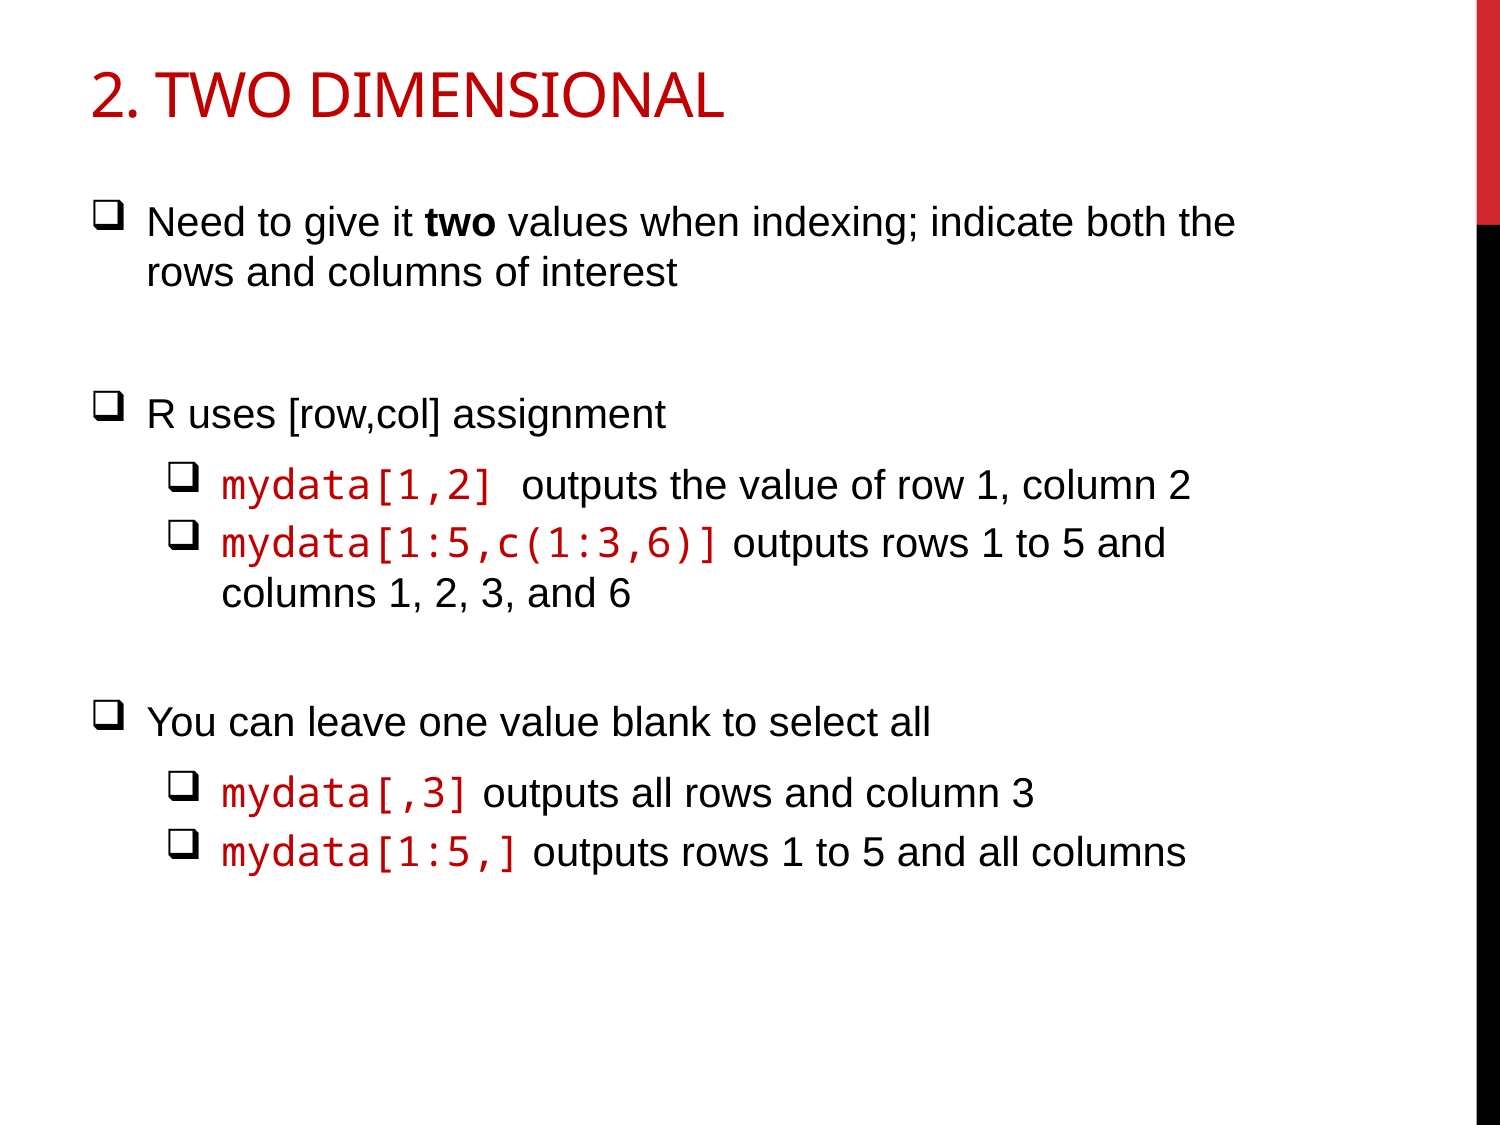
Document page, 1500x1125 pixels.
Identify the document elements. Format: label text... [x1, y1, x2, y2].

title 2. Two dimensional [75, 25, 1454, 138]
list Need to give it two values when indexing; indicate both the rows and columns of interest R uses [row,col] assignment mydata[1,2] outputs the value of row 1, column 2 mydata[1:5,c(1:3,6)] outputs rows 1 to 5 and columns 1, 2, 3, and 6 You can leave one value blank to select all mydata[,3] outputs all rows and column 3 mydata[1:5,] outputs rows 1 to 5 and all columns [75, 187, 1325, 1088]
